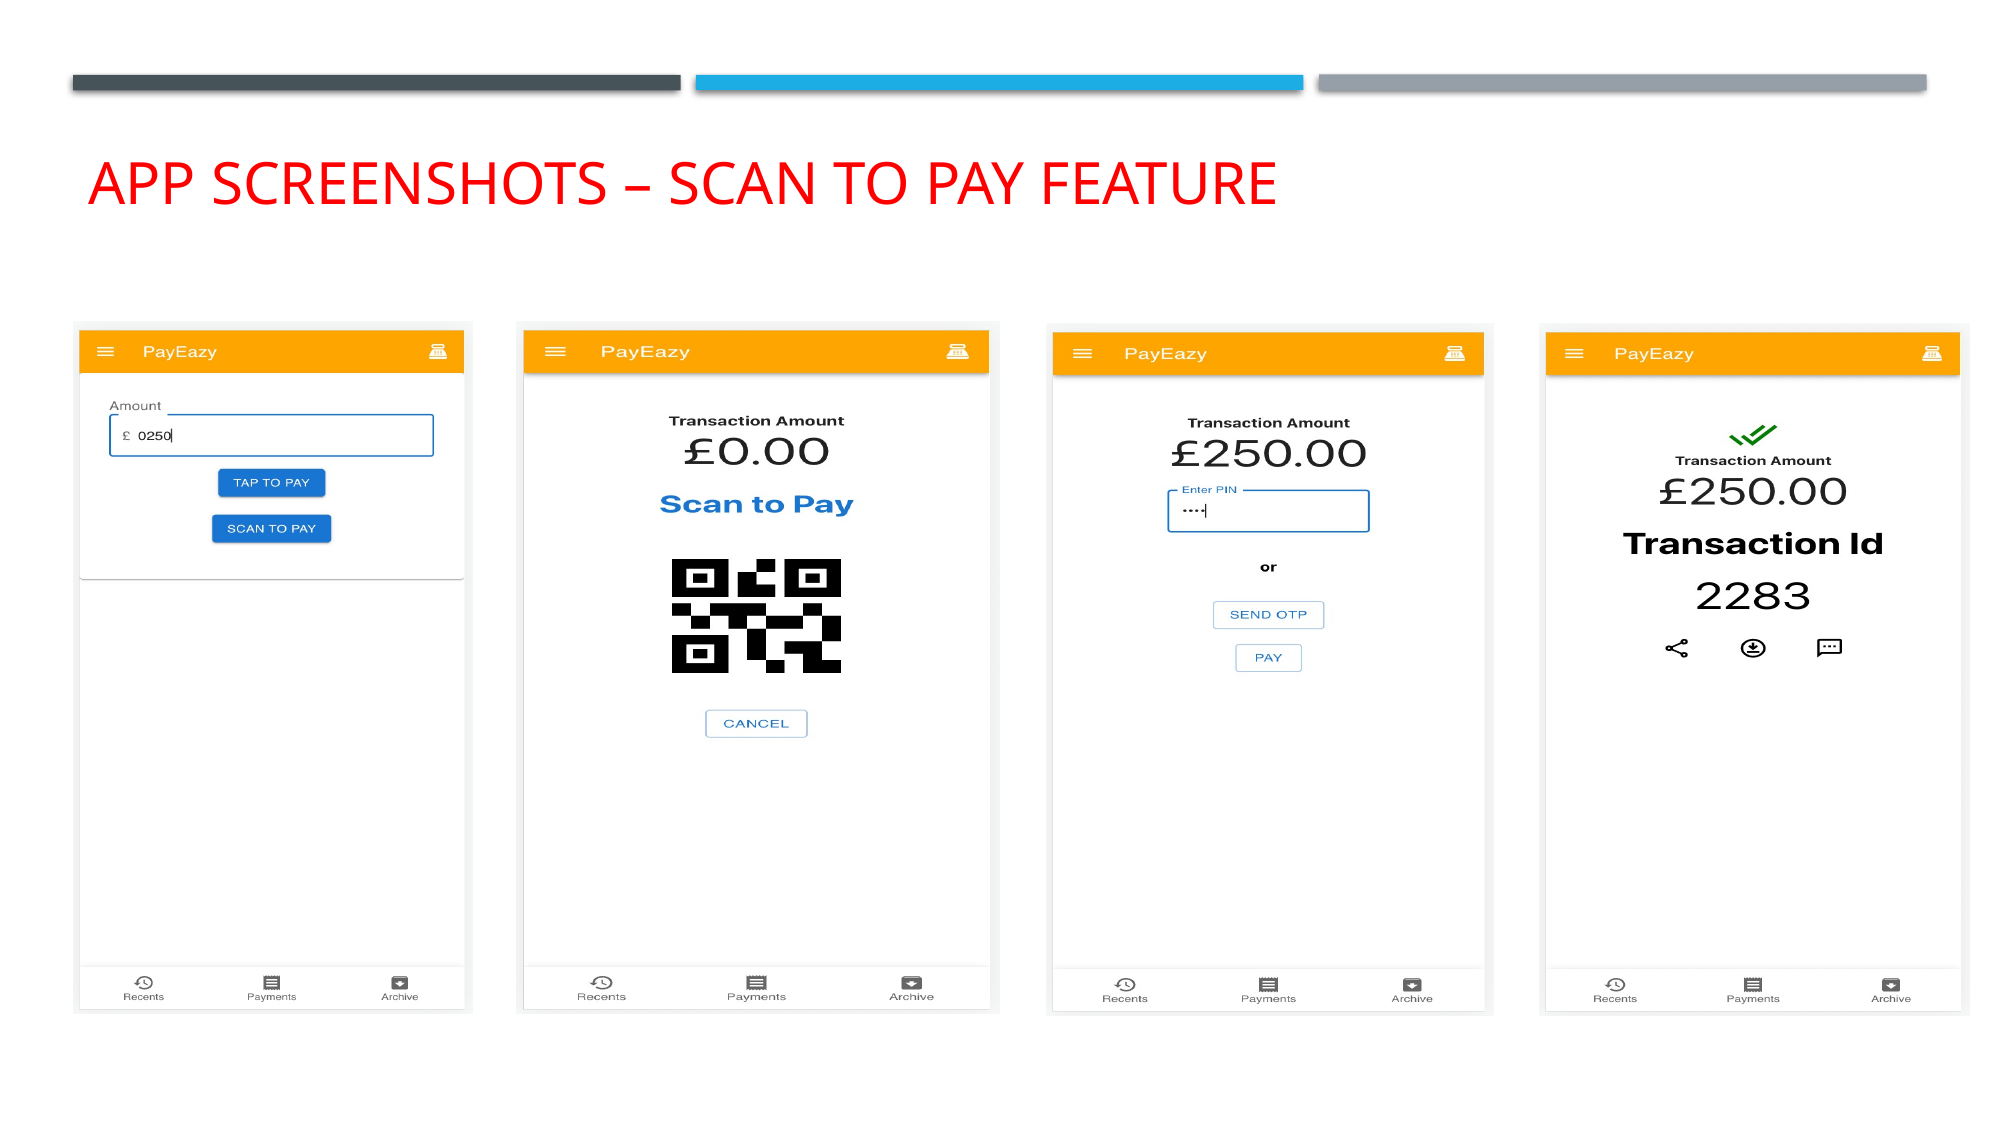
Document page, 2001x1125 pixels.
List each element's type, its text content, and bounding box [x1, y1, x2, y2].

picture [72, 320, 474, 1014]
picture [1045, 322, 1495, 1017]
picture [1539, 322, 1970, 1017]
text_box APP SCREENSHOTS – SCAN TO PAY FEATURE [73, 139, 1456, 224]
picture [516, 320, 1001, 1014]
